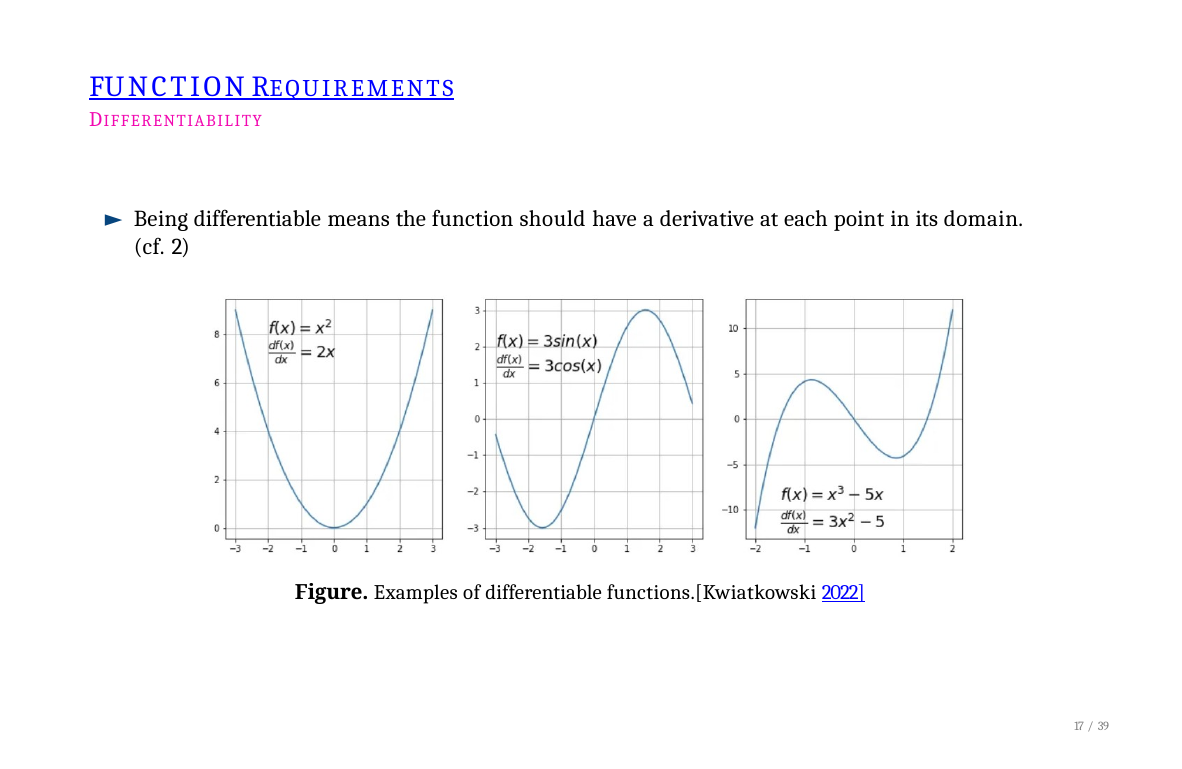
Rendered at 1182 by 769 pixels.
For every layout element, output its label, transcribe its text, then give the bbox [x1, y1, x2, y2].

slide_number 17 / 39 [1068, 716, 1124, 769]
text_box Being differentiable means the function should have a derivative at each point in its domain. (cf. 2) [100, 202, 1067, 260]
title FUNCTION REQUIREMENTS DIFFERENTIABILITY [87, 59, 456, 196]
text_box Figure. Examples of differentiable functions.[Kwiatkowski 2022] [293, 576, 889, 604]
picture [212, 294, 966, 557]
